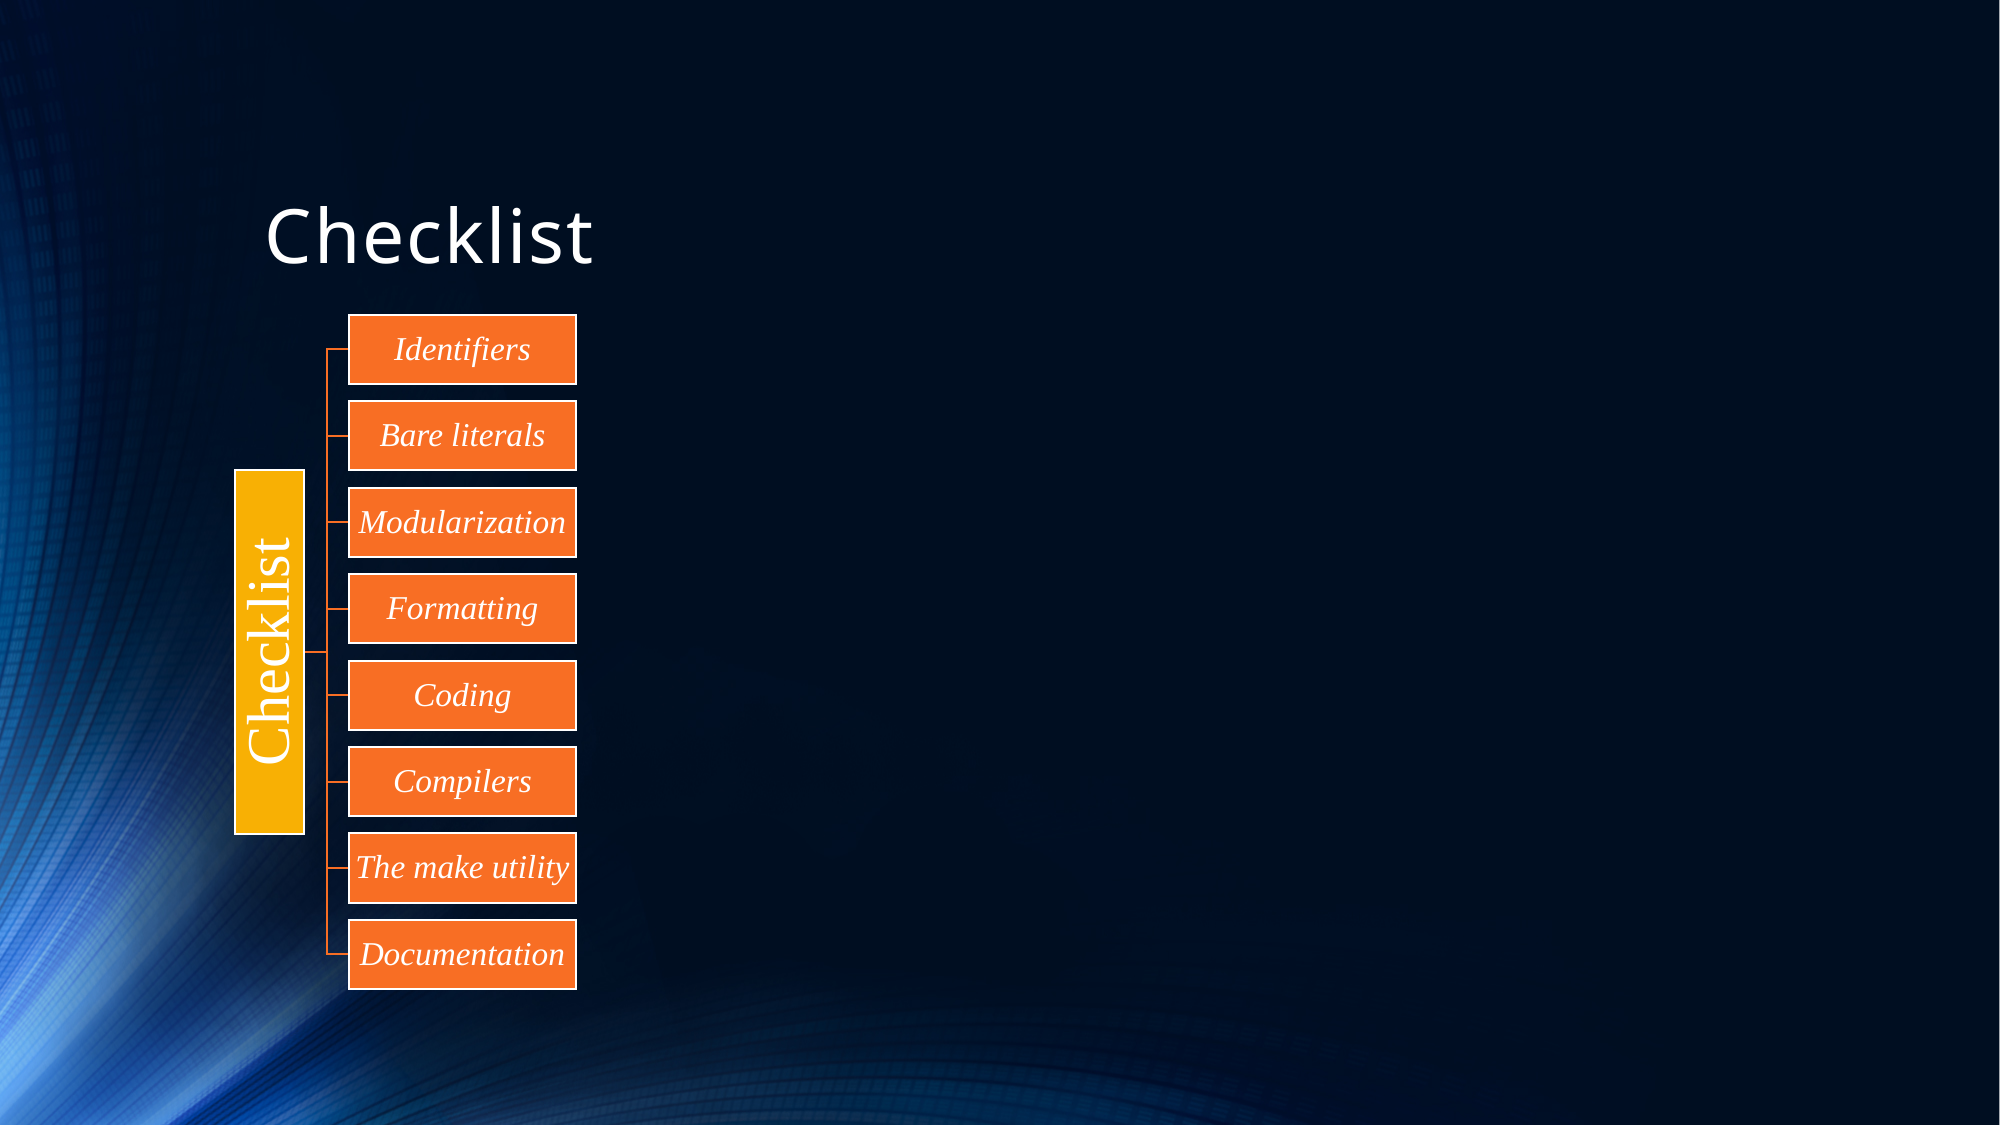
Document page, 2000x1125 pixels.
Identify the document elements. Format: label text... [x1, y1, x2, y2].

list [42, 314, 768, 990]
picture [0, 0, 2000, 1125]
title Checklist [249, 62, 1750, 288]
